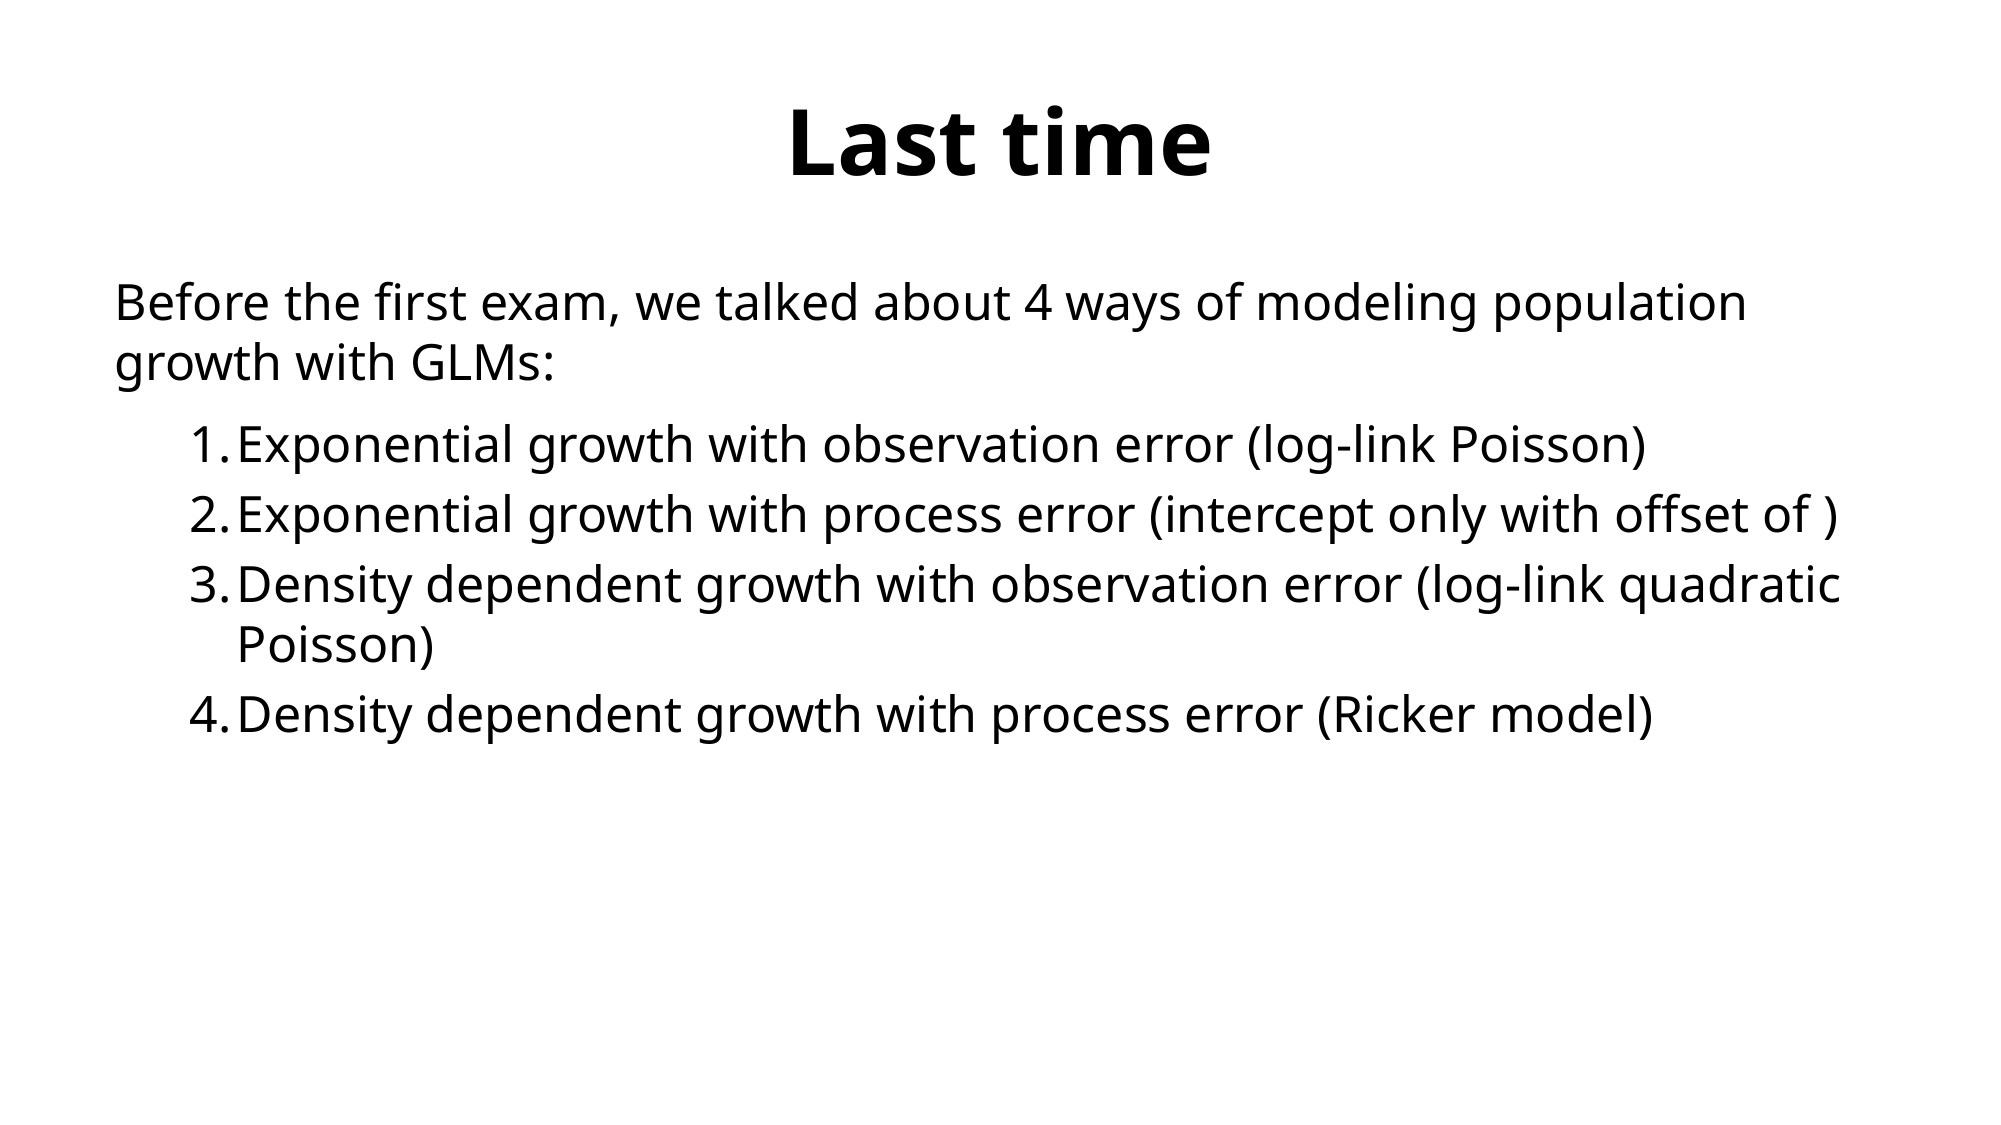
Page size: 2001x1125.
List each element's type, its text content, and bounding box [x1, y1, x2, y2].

title Last time [99, 45, 1900, 233]
